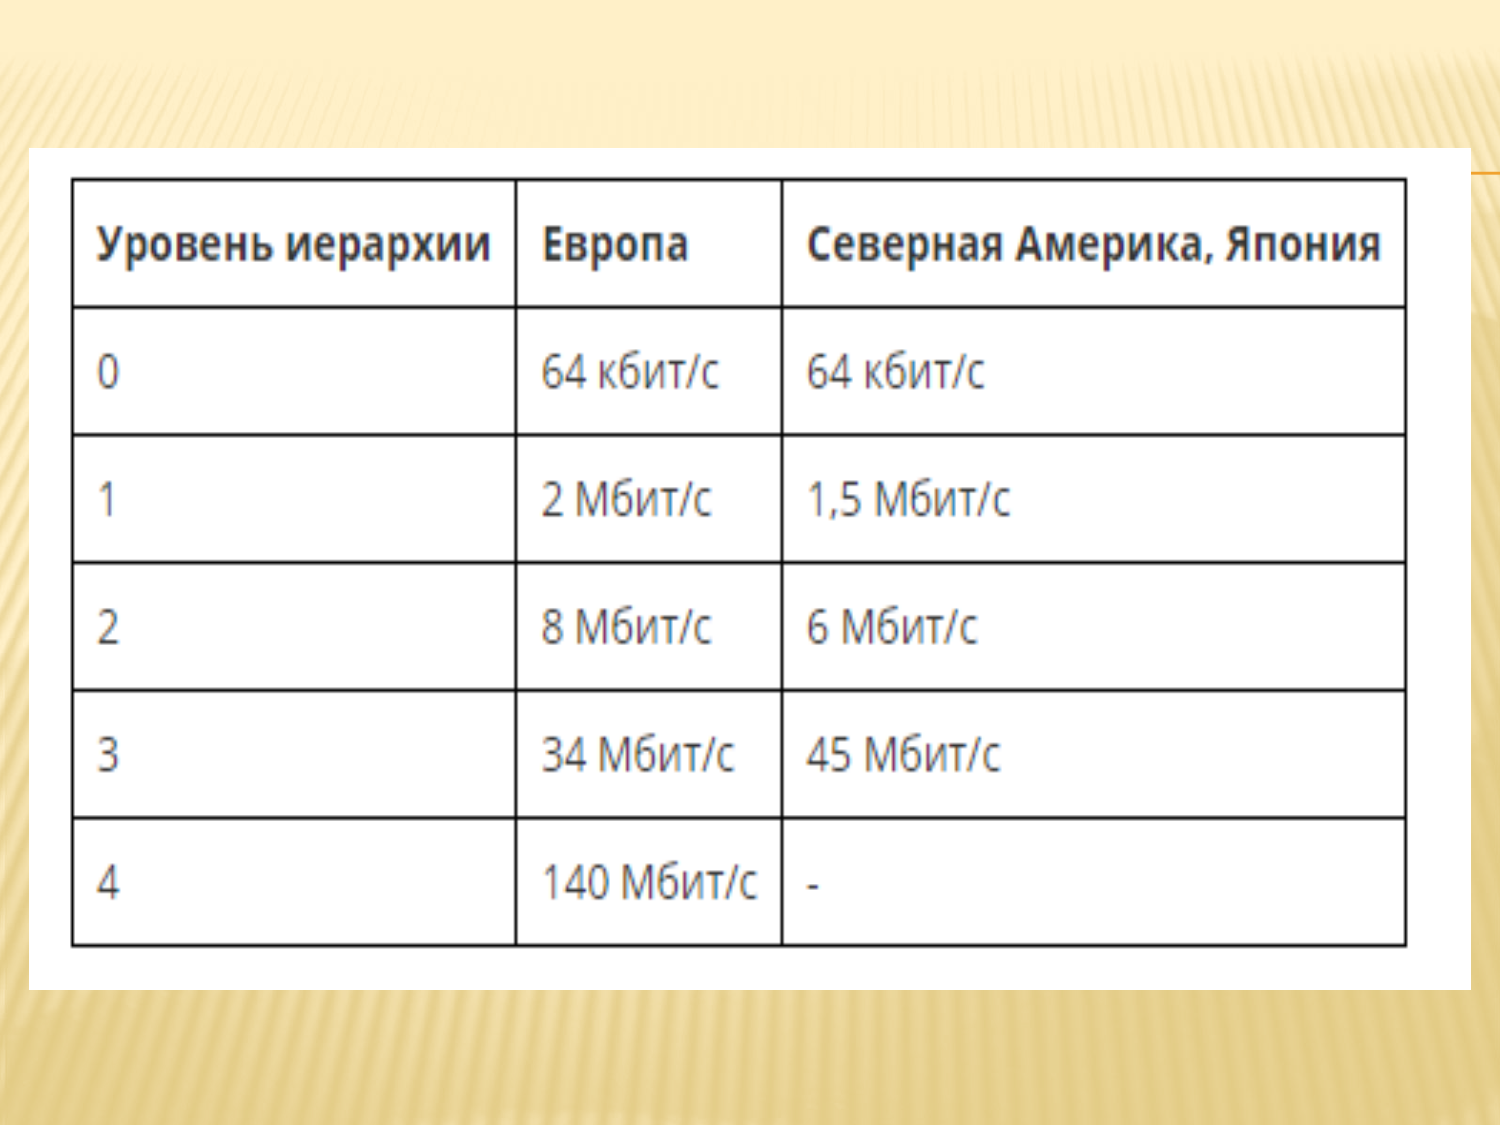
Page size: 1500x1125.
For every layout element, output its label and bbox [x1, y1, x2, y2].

list [29, 148, 1471, 990]
